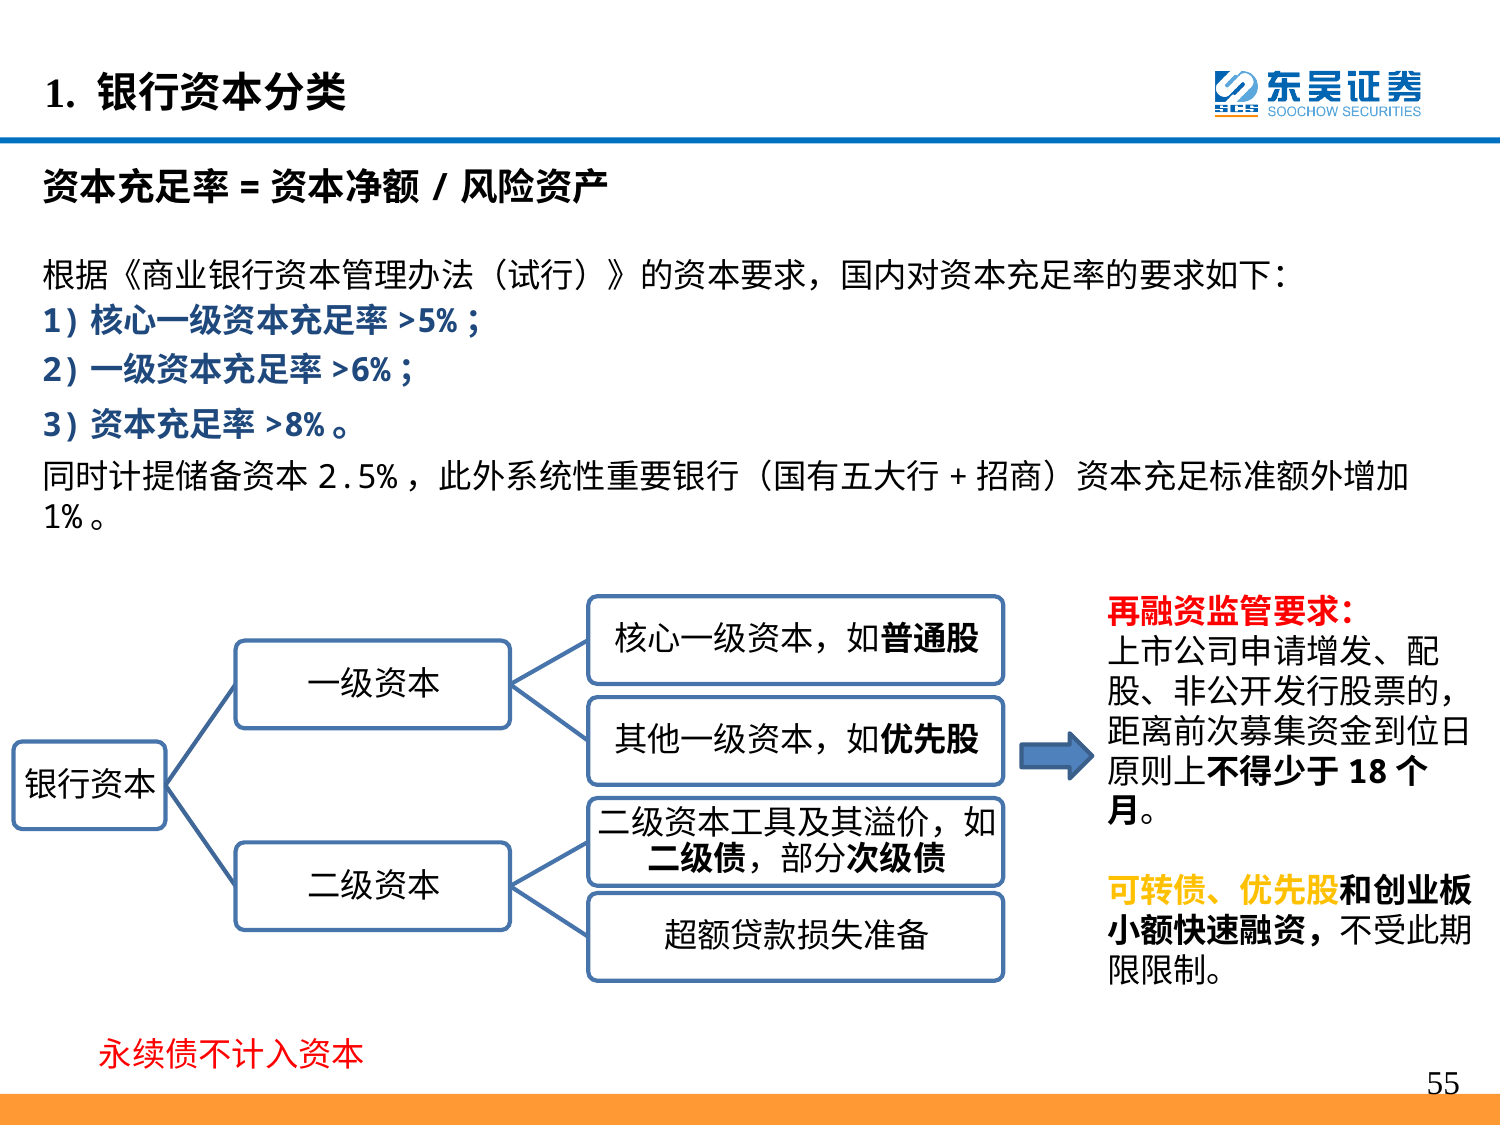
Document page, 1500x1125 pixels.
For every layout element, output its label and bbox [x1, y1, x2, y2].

text_box [4, 589, 1004, 981]
text_box [27, 58, 1500, 555]
picture [1283, 69, 1426, 119]
text_box [1411, 1053, 1476, 1109]
text_box [1019, 582, 1500, 1037]
text_box [84, 1026, 687, 1081]
